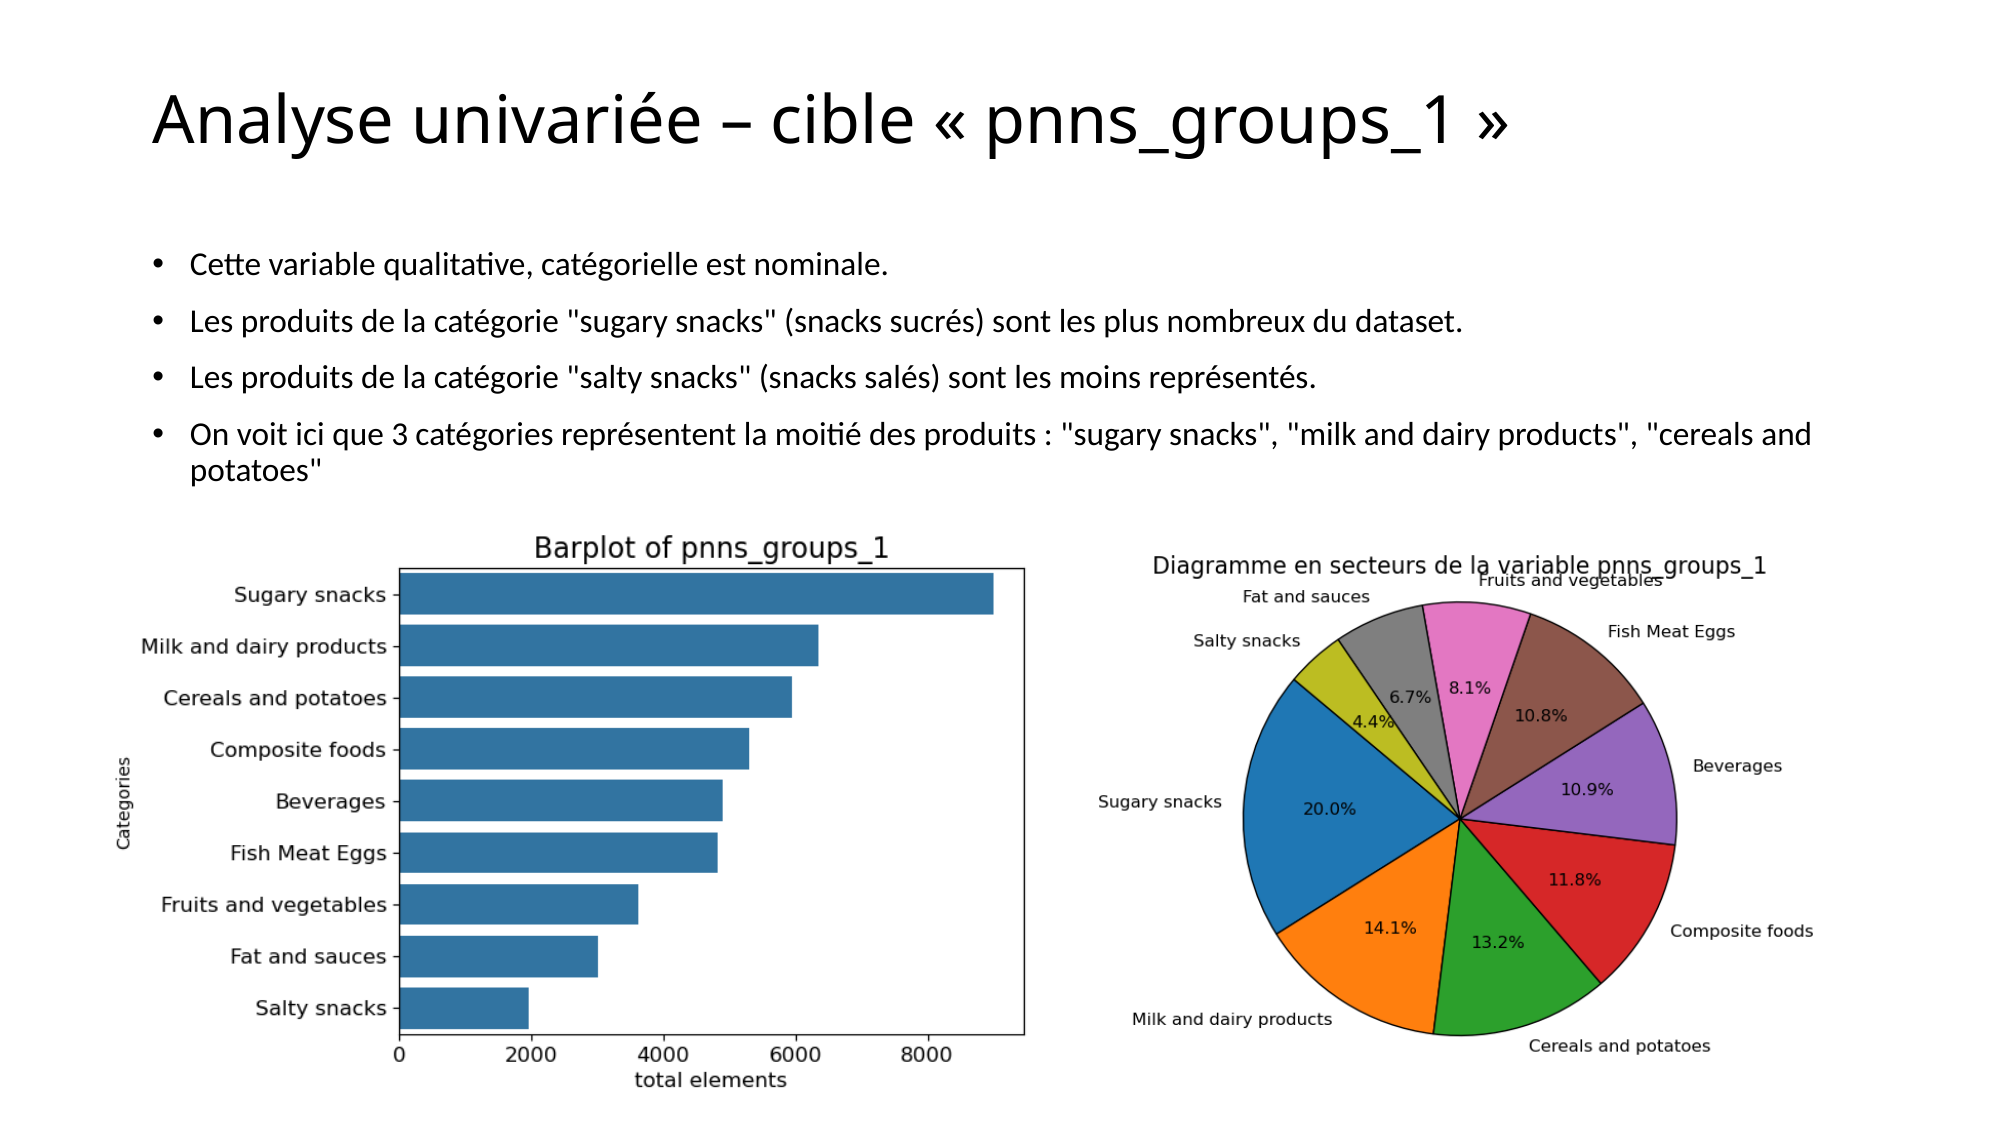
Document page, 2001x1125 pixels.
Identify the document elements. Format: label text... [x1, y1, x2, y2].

picture [93, 529, 1039, 1096]
list Cette variable qualitative, catégorielle est nominale. Les produits de la catégorie "sugary snacks" (snacks sucrés) sont les plus nombreux du dataset. Les produits de la catégorie "salty snacks" (snacks salés) sont les moins représentés. On voit ici que 3 catégories représentent la moitié des produits : "sugary snacks", "milk and dairy products", "cereals and potatoes" [137, 239, 1863, 1077]
title Analyse univariée – cible « pnns_groups_1 » [137, 59, 1863, 185]
picture [1096, 547, 1819, 1065]
